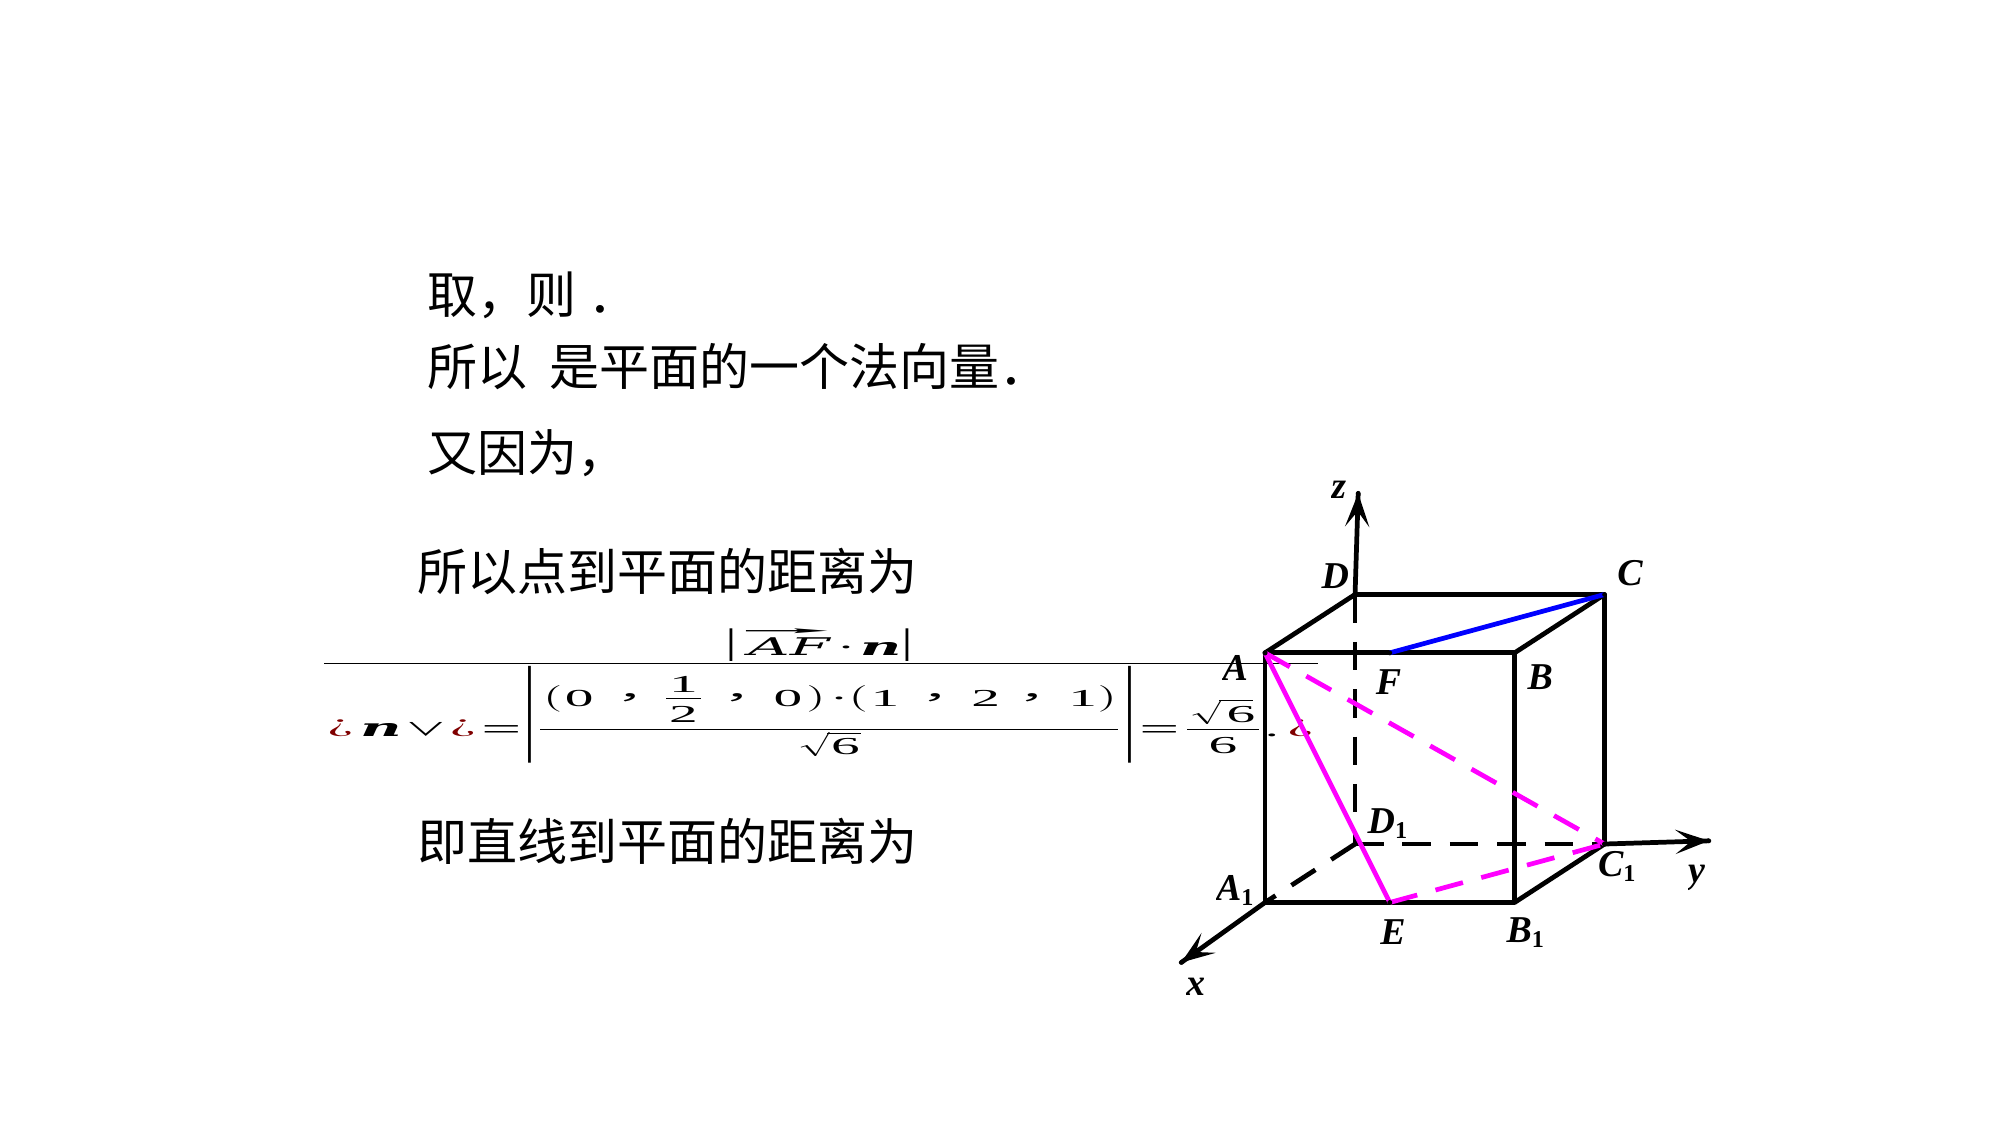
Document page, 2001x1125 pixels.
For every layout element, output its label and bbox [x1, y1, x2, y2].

picture [1165, 449, 1727, 1021]
